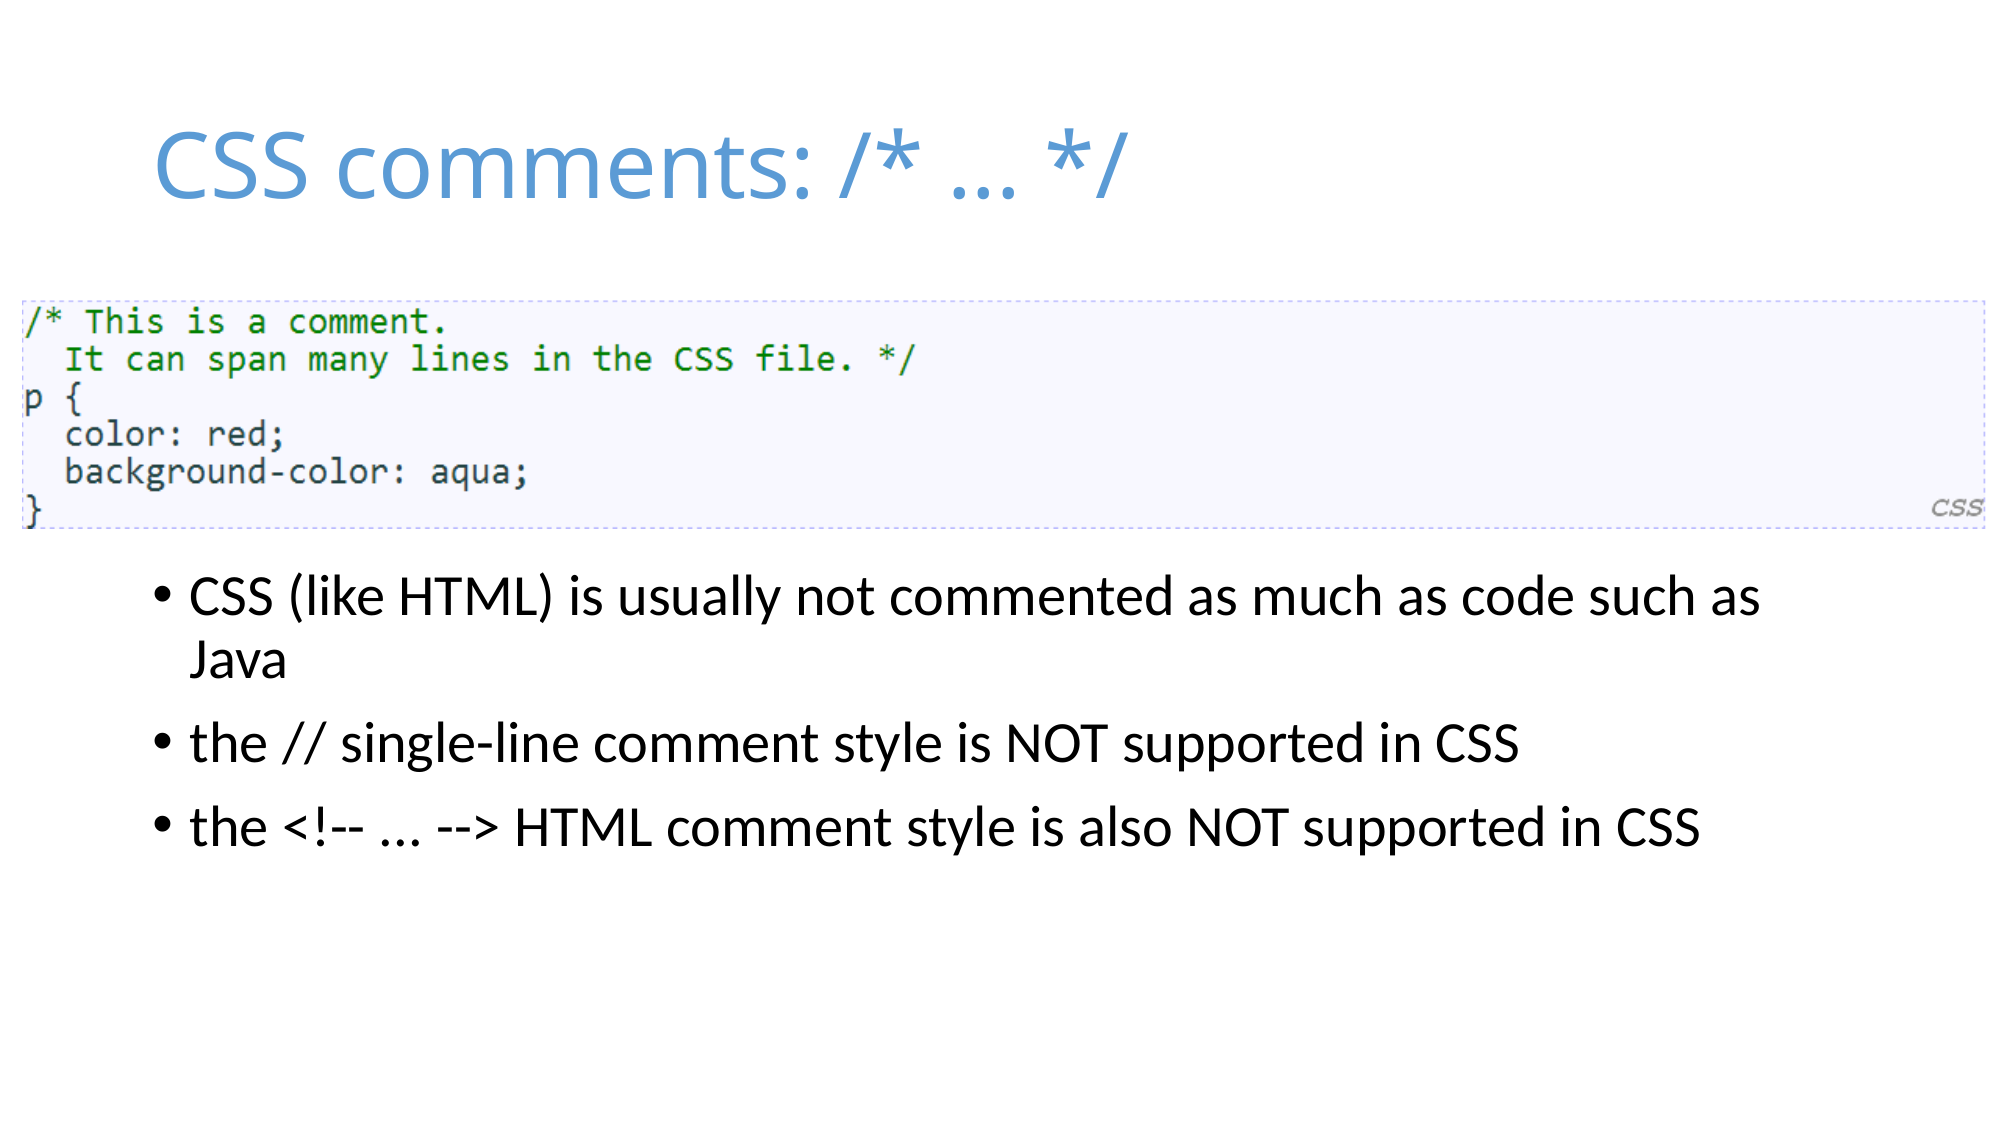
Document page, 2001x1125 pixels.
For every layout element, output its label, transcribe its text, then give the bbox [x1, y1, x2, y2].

title CSS comments: /* ... */ [137, 59, 1863, 278]
picture [22, 296, 1987, 529]
list CSS (like HTML) is usually not commented as much as code such as Java the // single-line comment style is NOT supported in CSS the <!-- ... --> HTML comment style is also NOT supported in CSS [137, 529, 1863, 1014]
